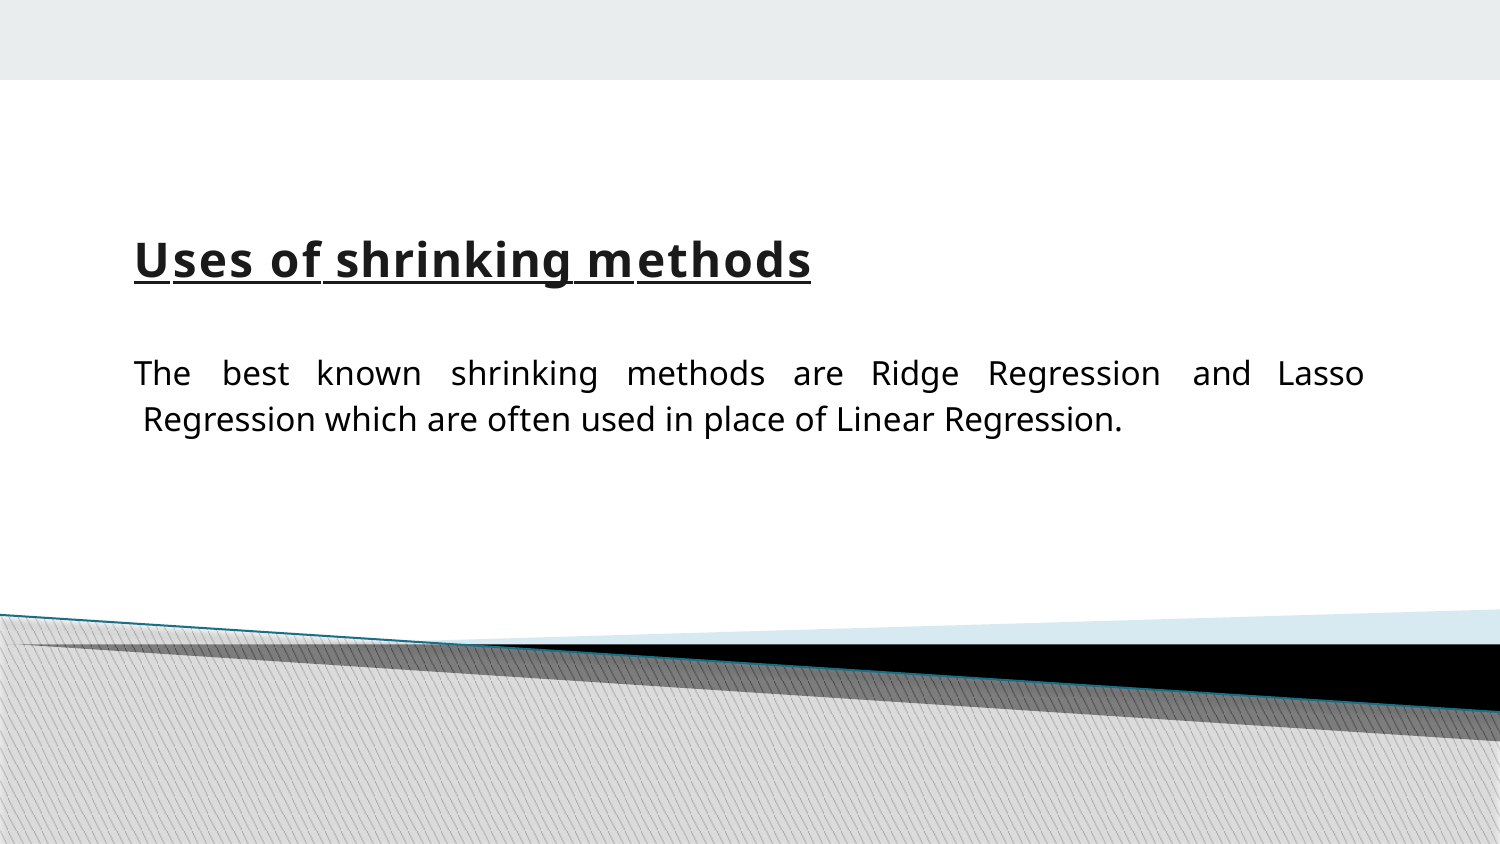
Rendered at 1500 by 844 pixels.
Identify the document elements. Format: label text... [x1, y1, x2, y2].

picture [5, 644, 1500, 742]
text_box The best known shrinking methods are Ridge Regression and Lasso Regression which are often used in place of Linear Regression. [131, 344, 1369, 438]
text_box [0, 0, 1500, 80]
text_box Uses of shrinking methods [131, 226, 968, 287]
